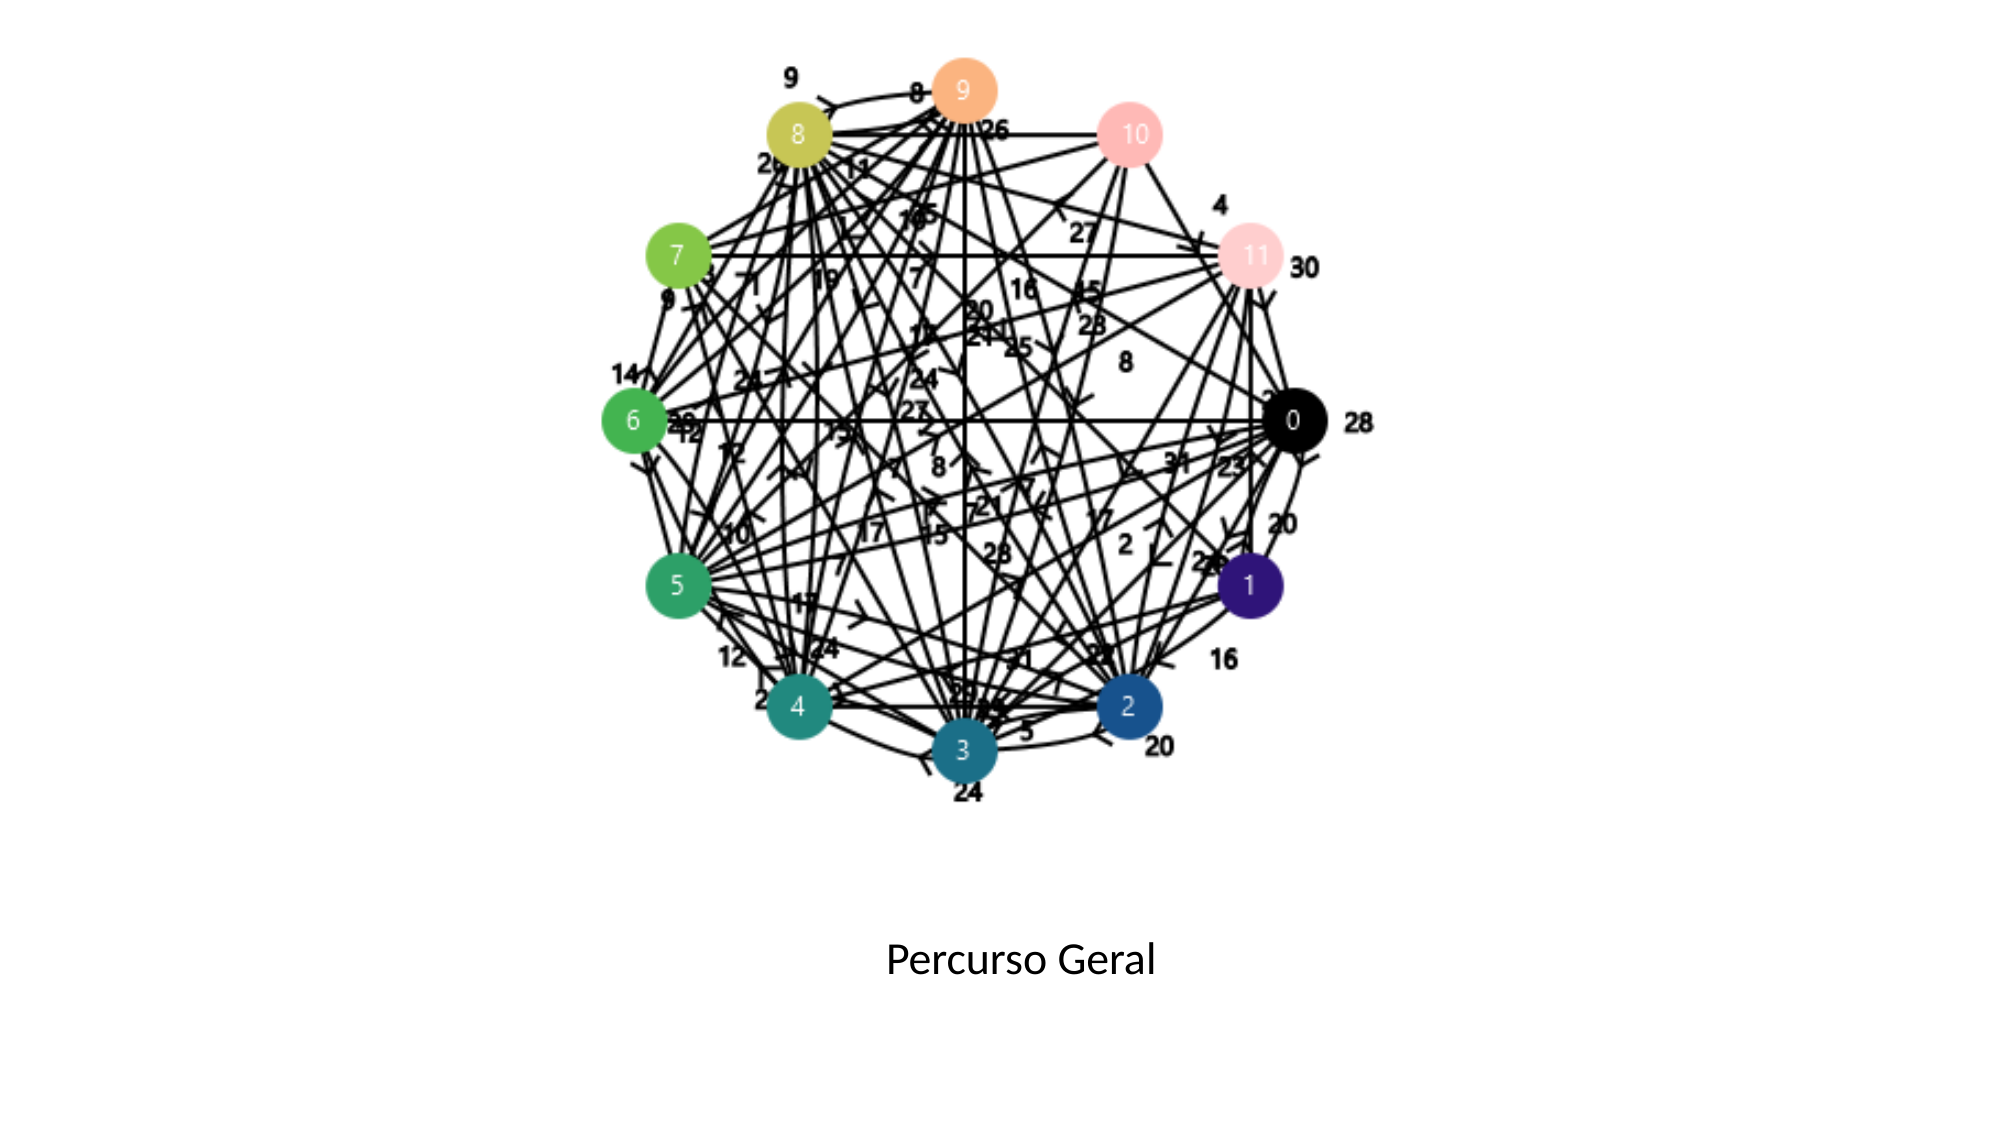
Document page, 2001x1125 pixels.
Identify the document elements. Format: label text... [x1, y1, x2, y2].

text_box Percurso Geral [360, 893, 1683, 1125]
picture [523, 0, 1520, 844]
